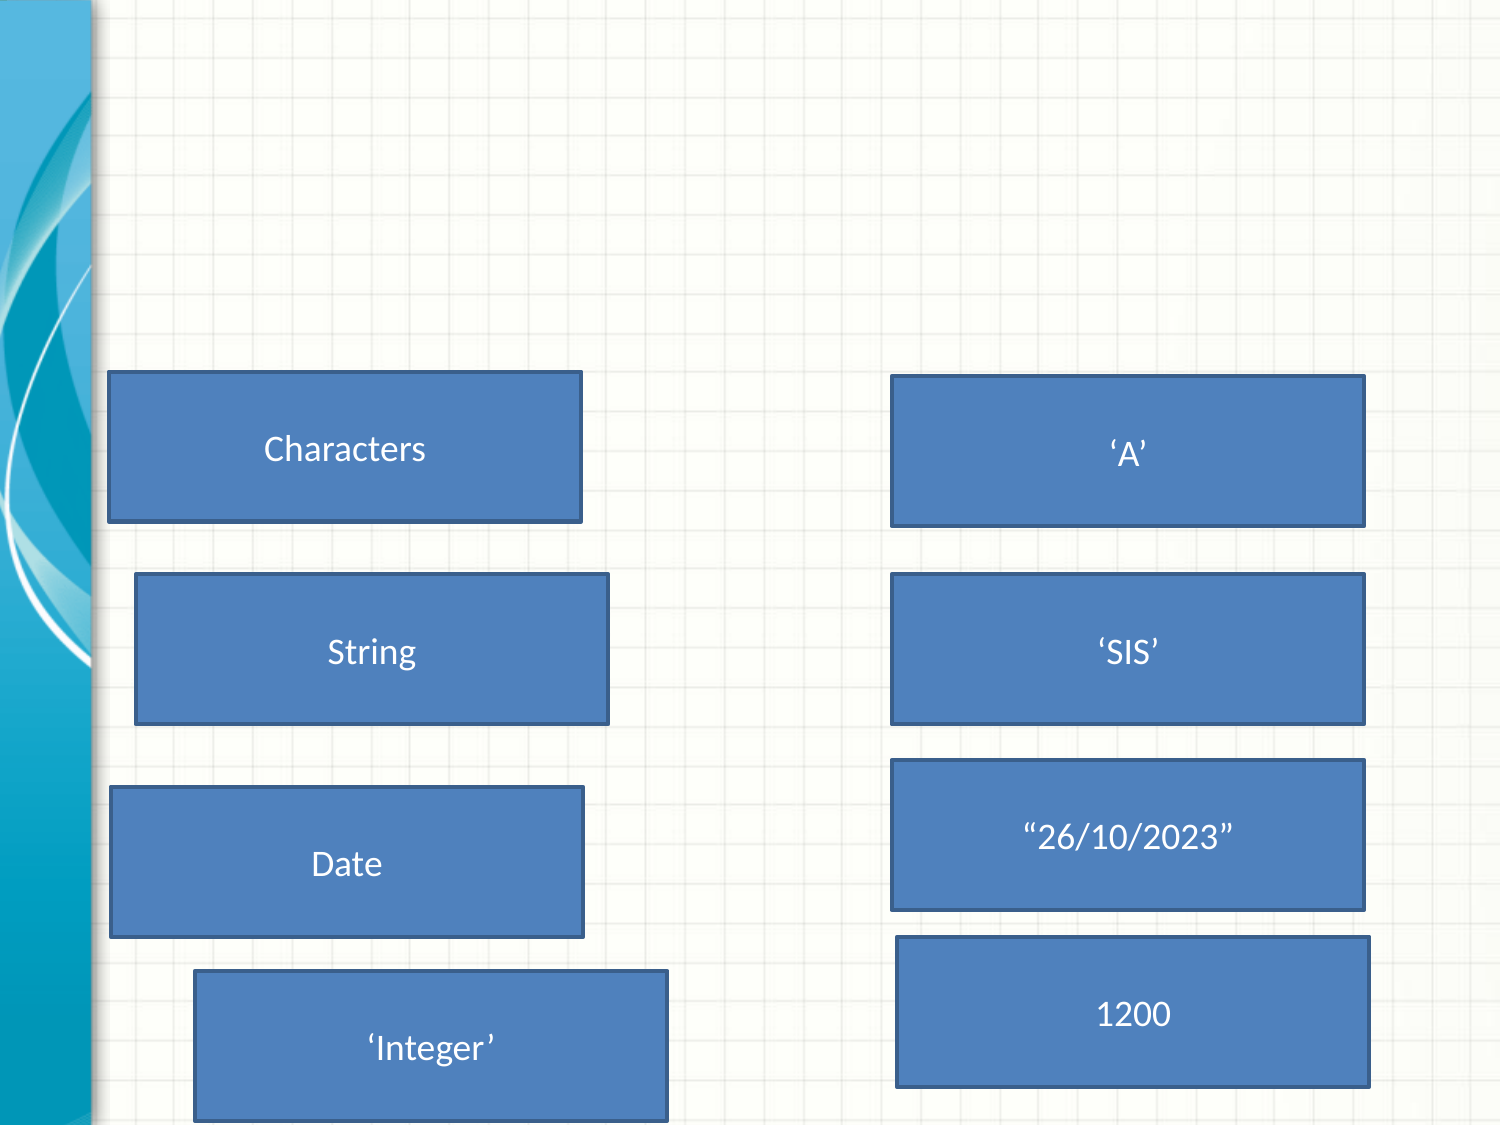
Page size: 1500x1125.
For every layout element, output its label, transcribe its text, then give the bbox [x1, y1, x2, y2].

text_box ‘A’ [890, 374, 1366, 528]
text_box String [134, 572, 610, 726]
picture [0, 0, 1500, 1125]
text_box “26/10/2023” [890, 758, 1366, 912]
text_box 1200 [895, 935, 1371, 1089]
text_box ‘Integer’ [193, 969, 669, 1123]
text_box ‘SIS’ [890, 572, 1366, 726]
text_box Date [109, 785, 585, 939]
text_box Characters [107, 370, 583, 524]
